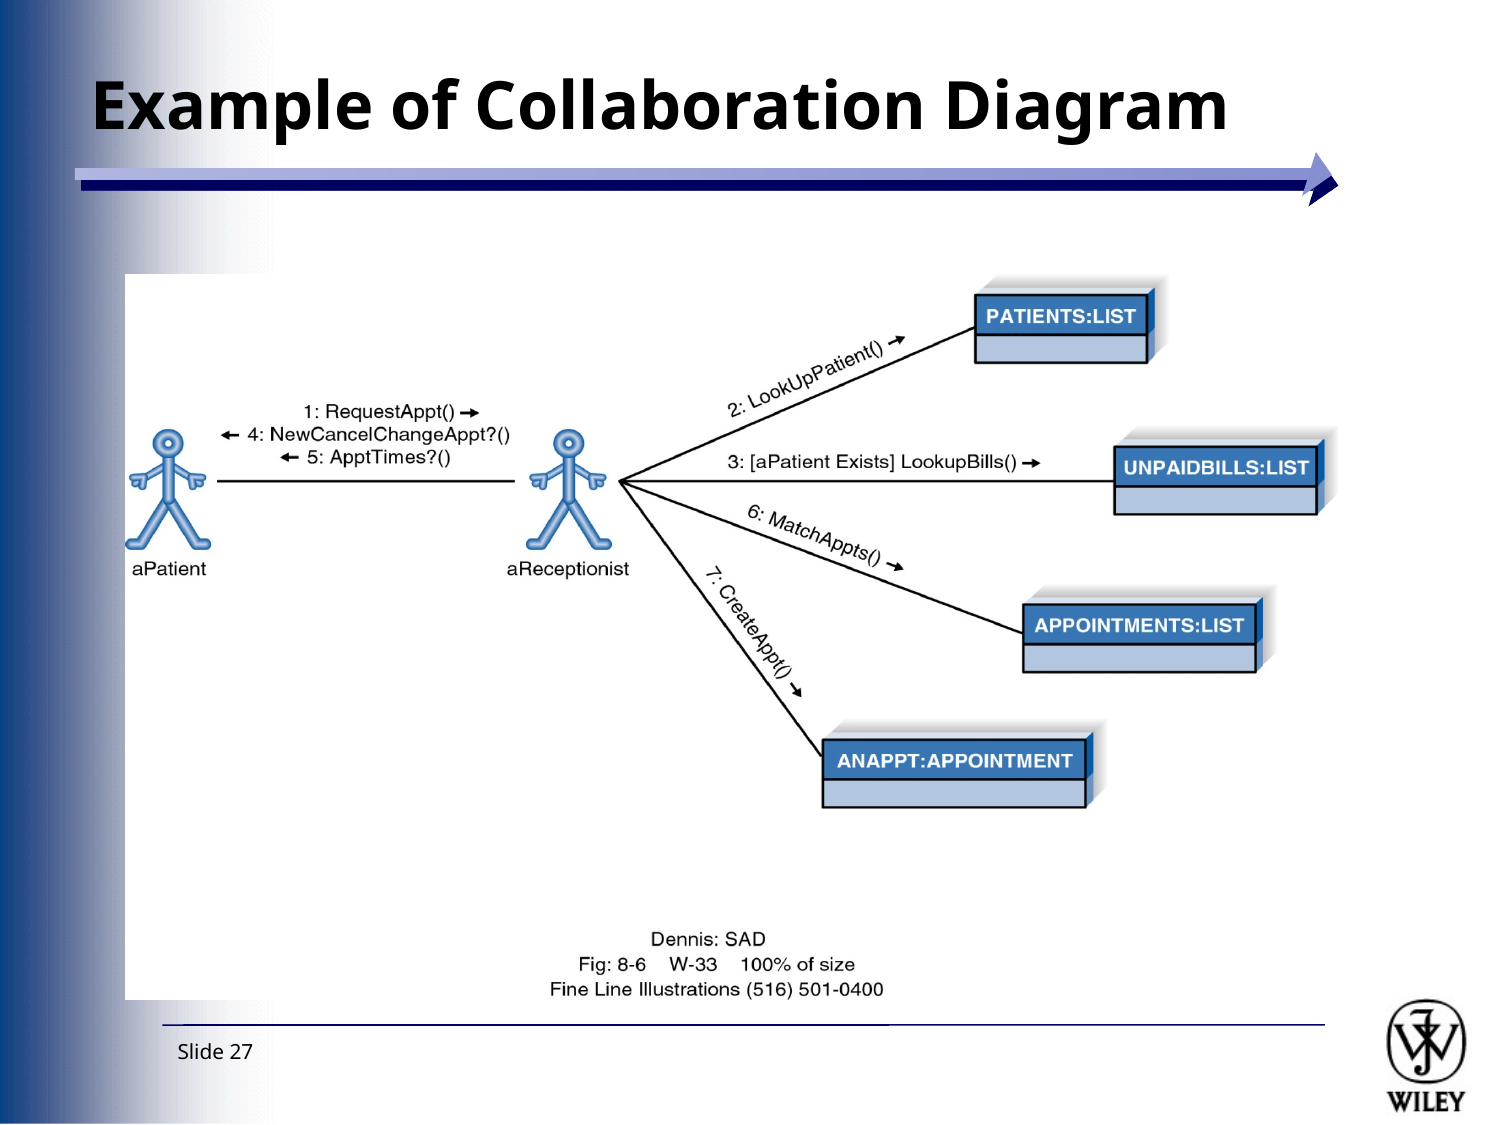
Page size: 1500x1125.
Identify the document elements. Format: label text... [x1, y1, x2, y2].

title Example of Collaboration Diagram [75, 50, 1450, 150]
picture [1381, 991, 1473, 1117]
slide_number Slide 27 [162, 1024, 476, 1101]
picture [0, 0, 1338, 1125]
